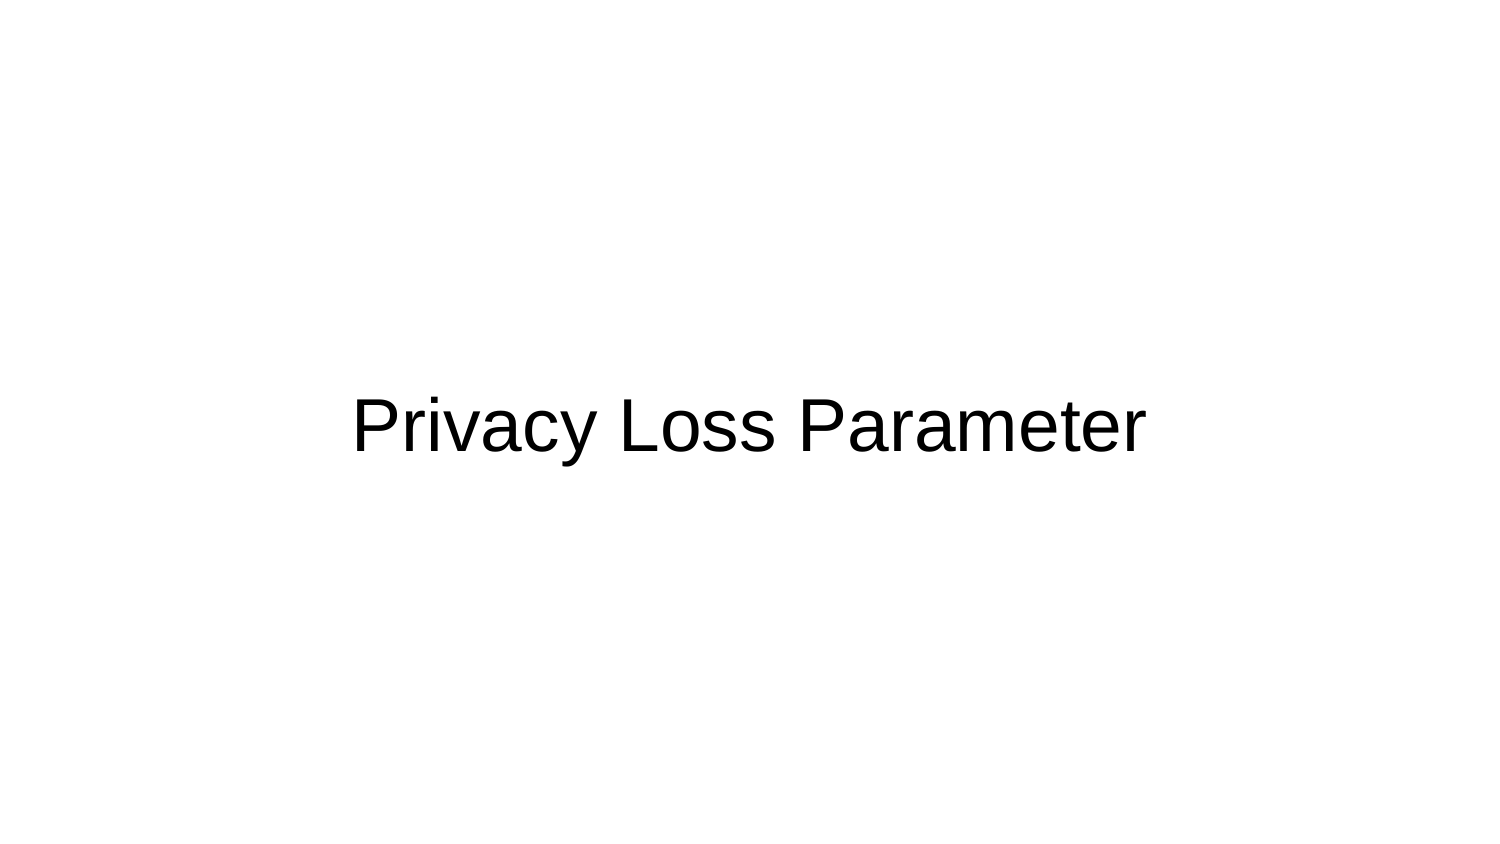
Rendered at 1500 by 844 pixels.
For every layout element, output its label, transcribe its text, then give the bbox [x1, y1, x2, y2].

title Privacy Loss Parameter [51, 352, 1449, 491]
